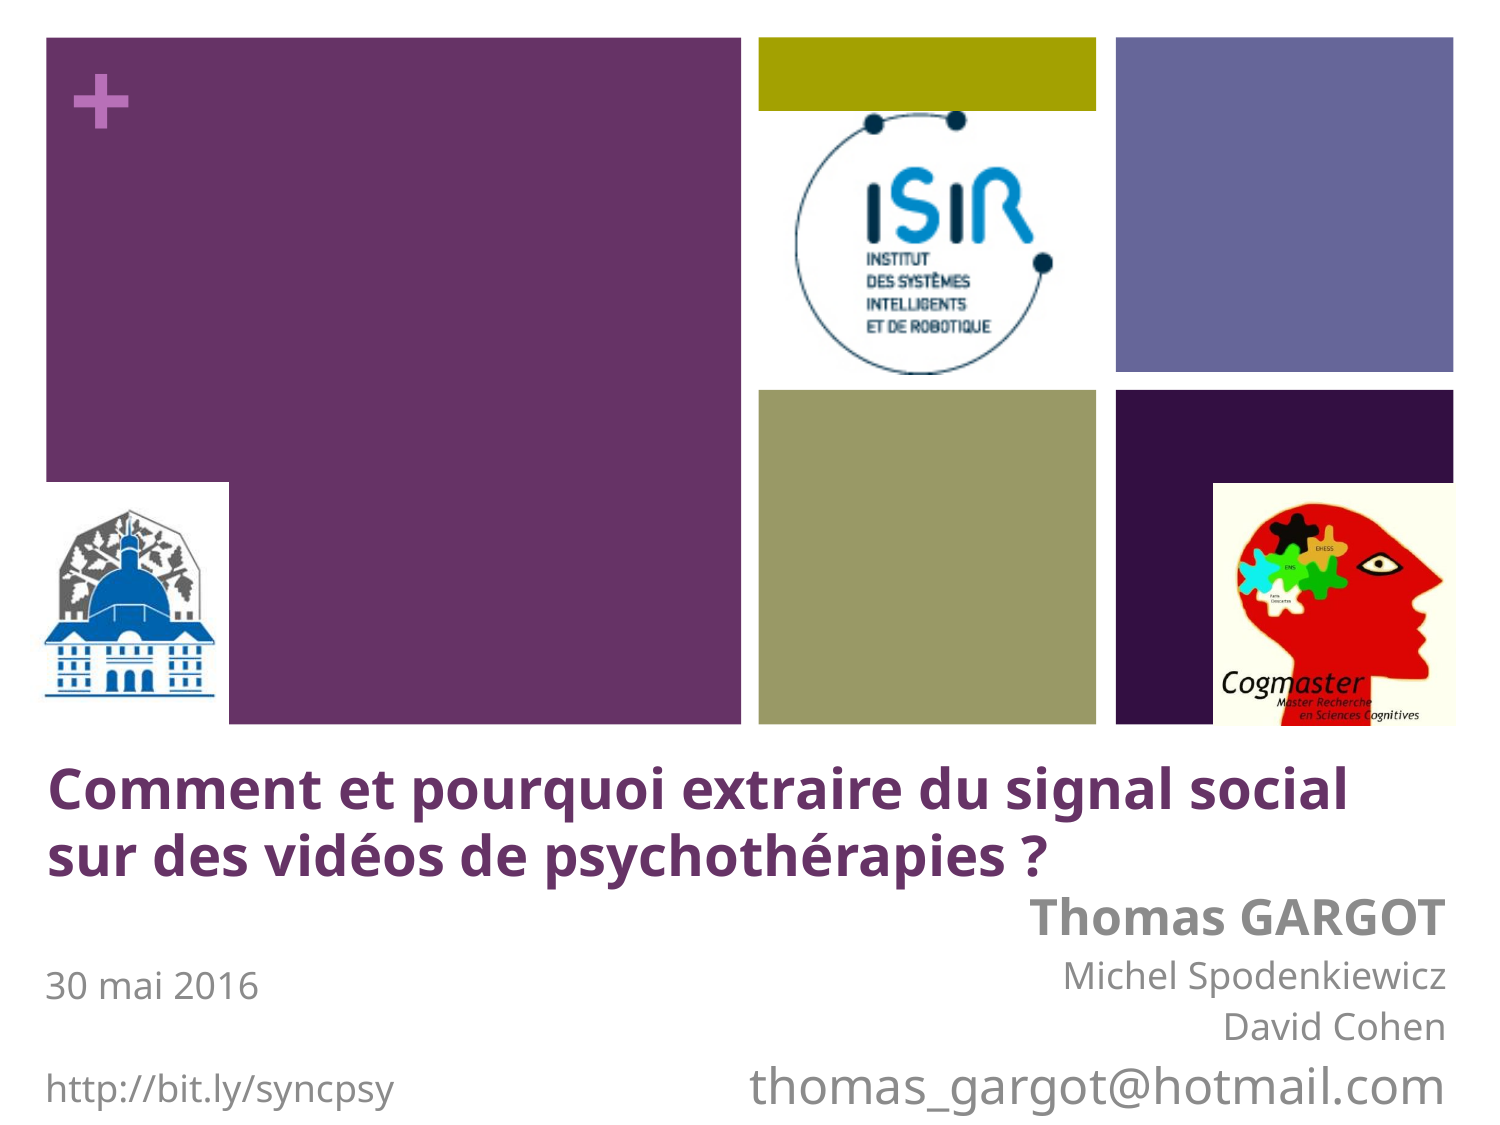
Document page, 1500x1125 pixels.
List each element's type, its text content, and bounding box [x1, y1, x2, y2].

text_box 30 mai 2016 http://bit.ly/syncpsy [30, 954, 820, 1078]
subtitle Thomas GARGOT Michel Spodenkiewicz David Cohen thomas_gargot@hotmail.com [714, 878, 1462, 1102]
title Comment et pourquoi extraire du signal social sur des vidéos de psychothérapies ? [32, 745, 1462, 899]
picture [1213, 482, 1457, 726]
picture [749, 110, 1099, 376]
picture [29, 482, 229, 729]
